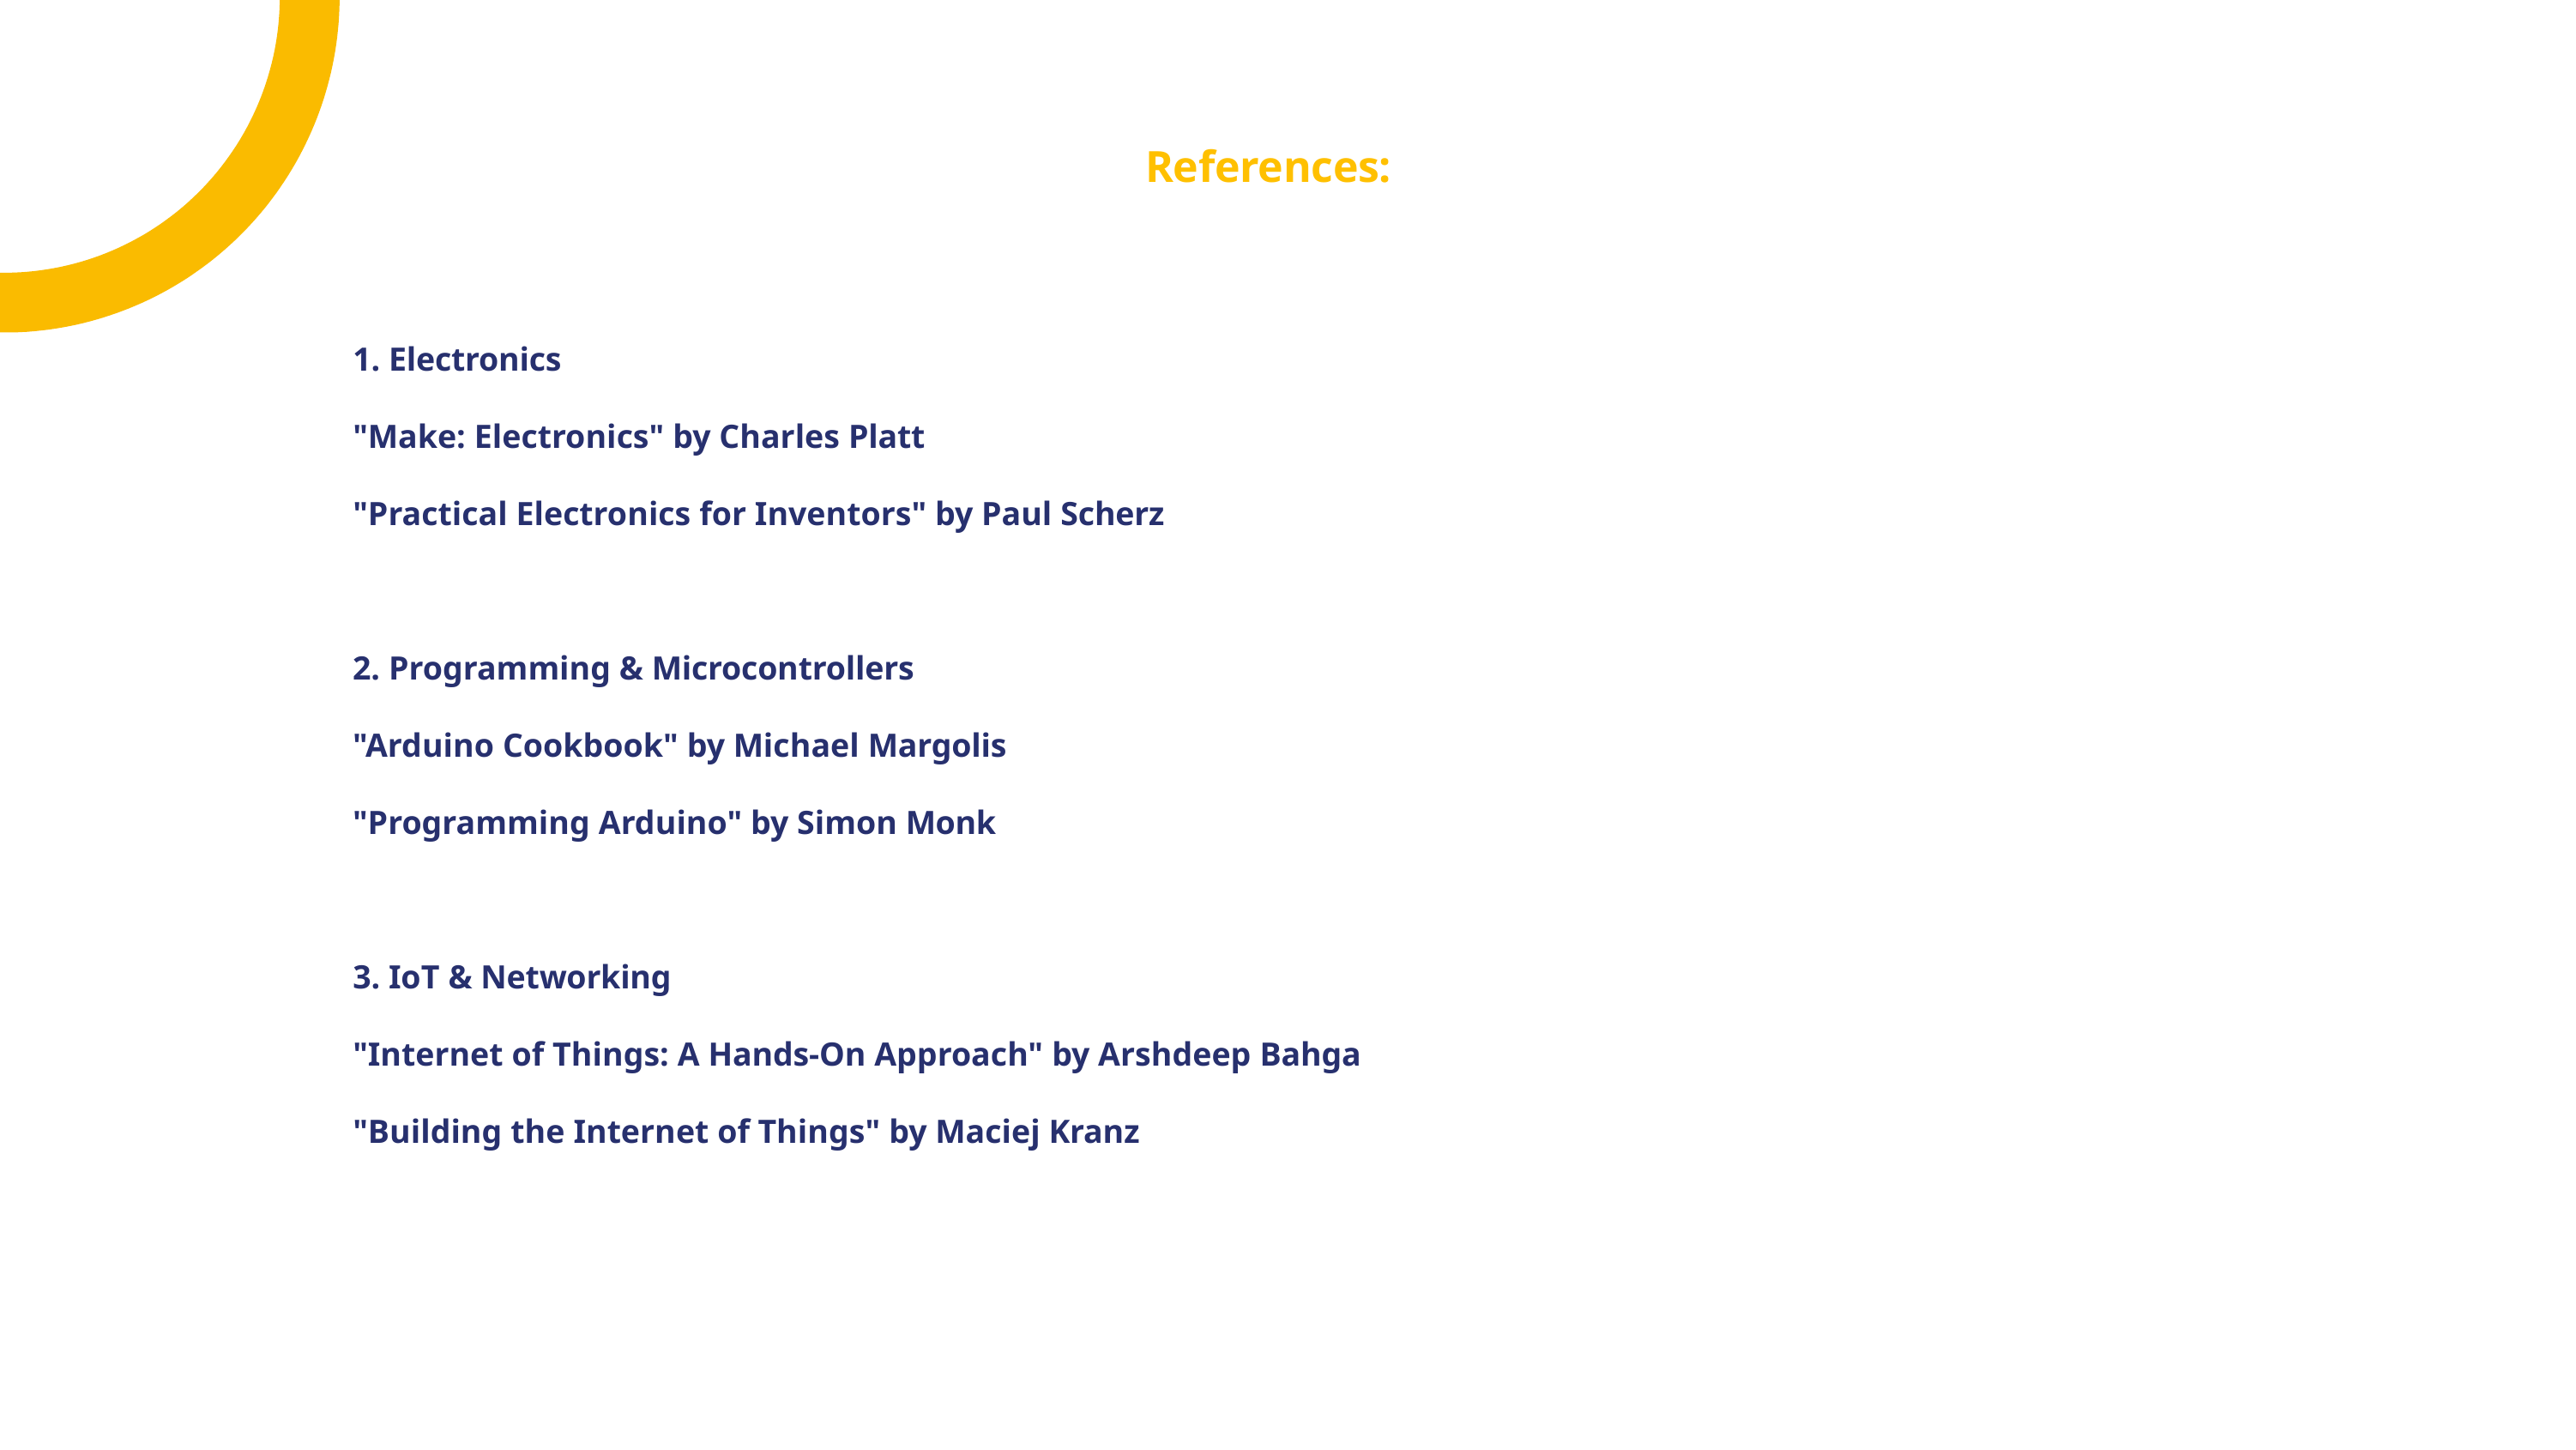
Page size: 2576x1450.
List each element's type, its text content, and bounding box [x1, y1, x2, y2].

text_box 3. IoT & Networking "Internet of Things: A Hands-On Approach" by Arshdeep Bahga "Building the Internet of Things" by Maciej Kranz [351, 954, 1505, 1150]
text_box 2. Programming & Microcontrollers "Arduino Cookbook" by Michael Margolis "Programming Arduino" by Simon Monk [351, 645, 1091, 841]
text_box [0, 0, 340, 333]
title References: [1143, 137, 1432, 382]
text_box 1. Electronics "Make: Electronics" by Charles Platt "Practical Electronics for Inventors" by Paul Scherz [351, 336, 1287, 532]
